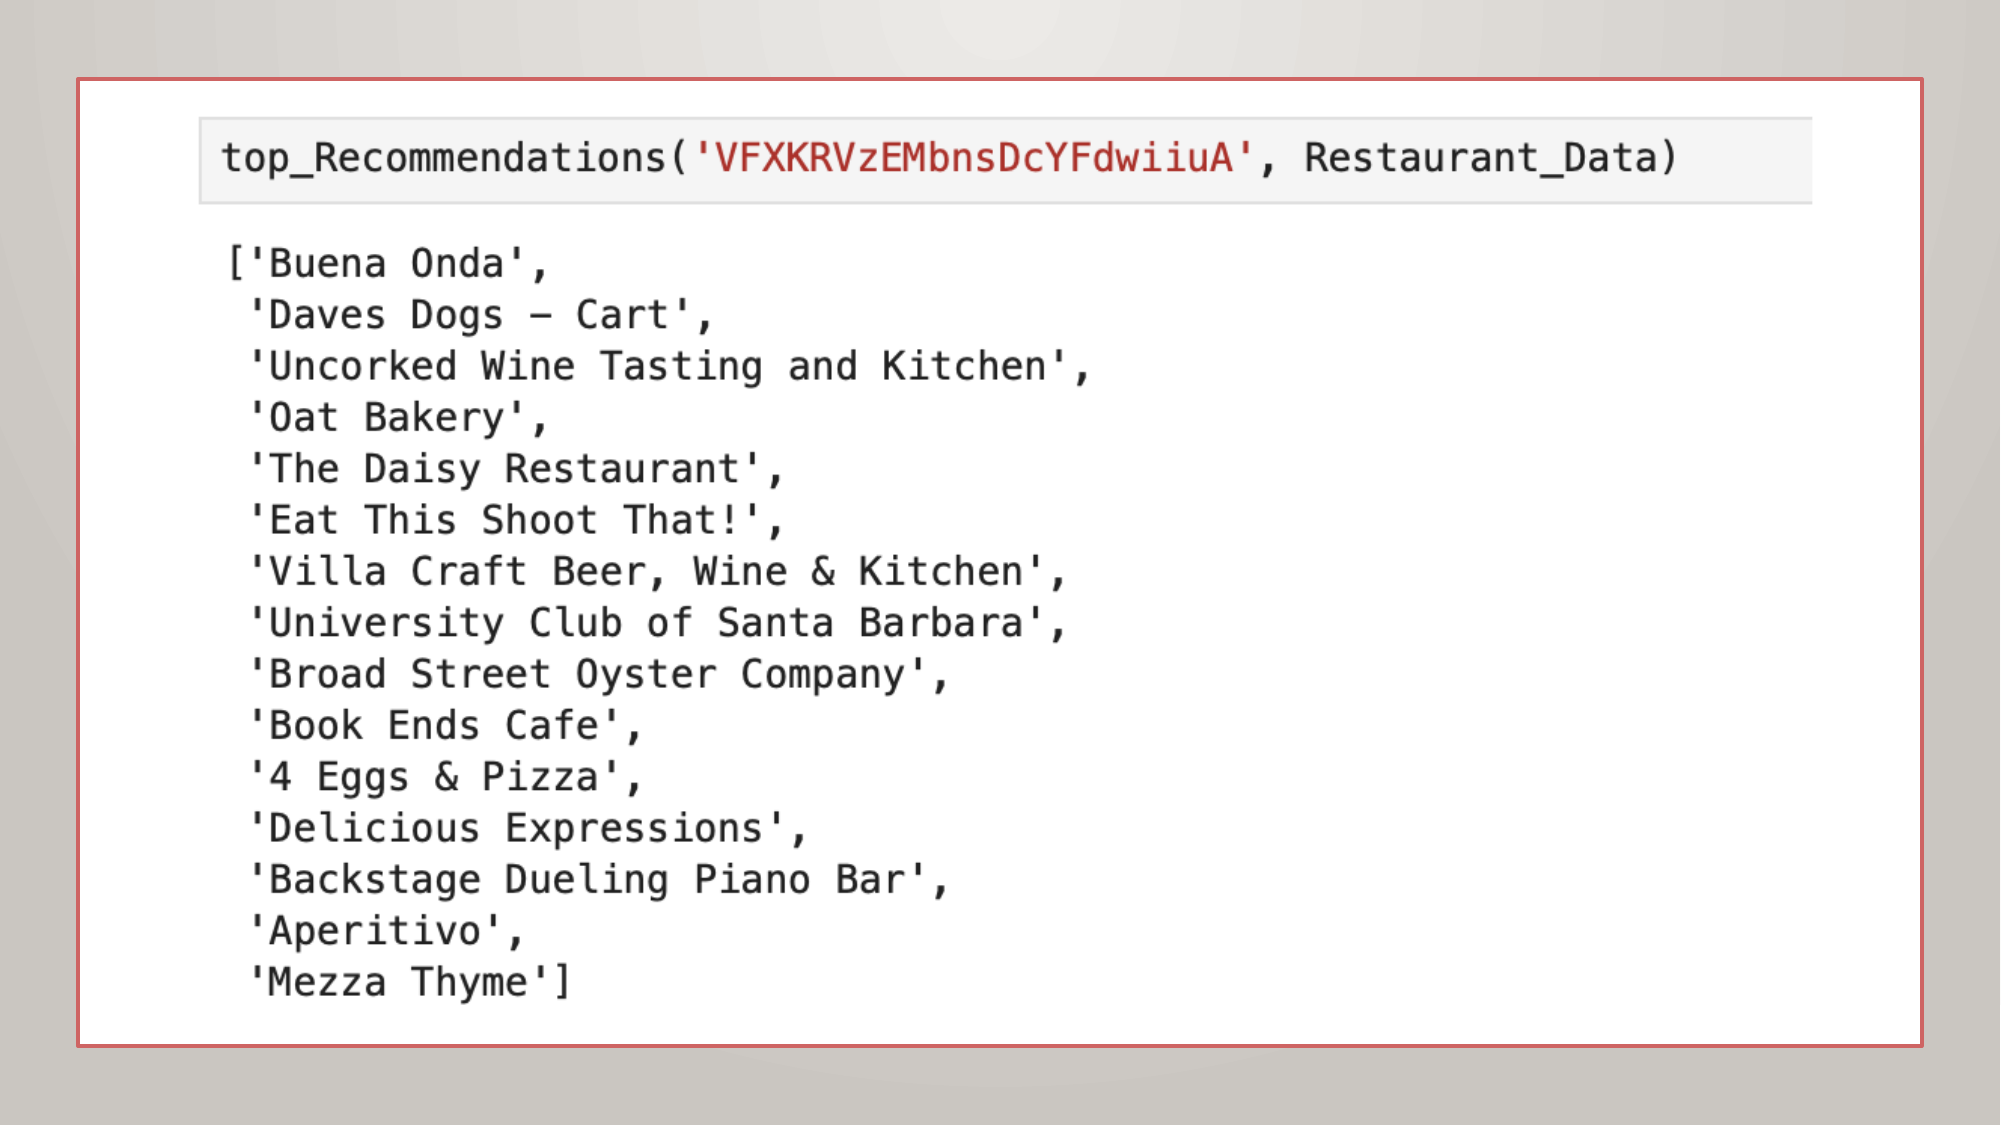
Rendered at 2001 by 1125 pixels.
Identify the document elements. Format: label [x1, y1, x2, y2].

text_box [77, 77, 1923, 1048]
text_box [0, 0, 2000, 1125]
picture [187, 105, 1813, 1020]
